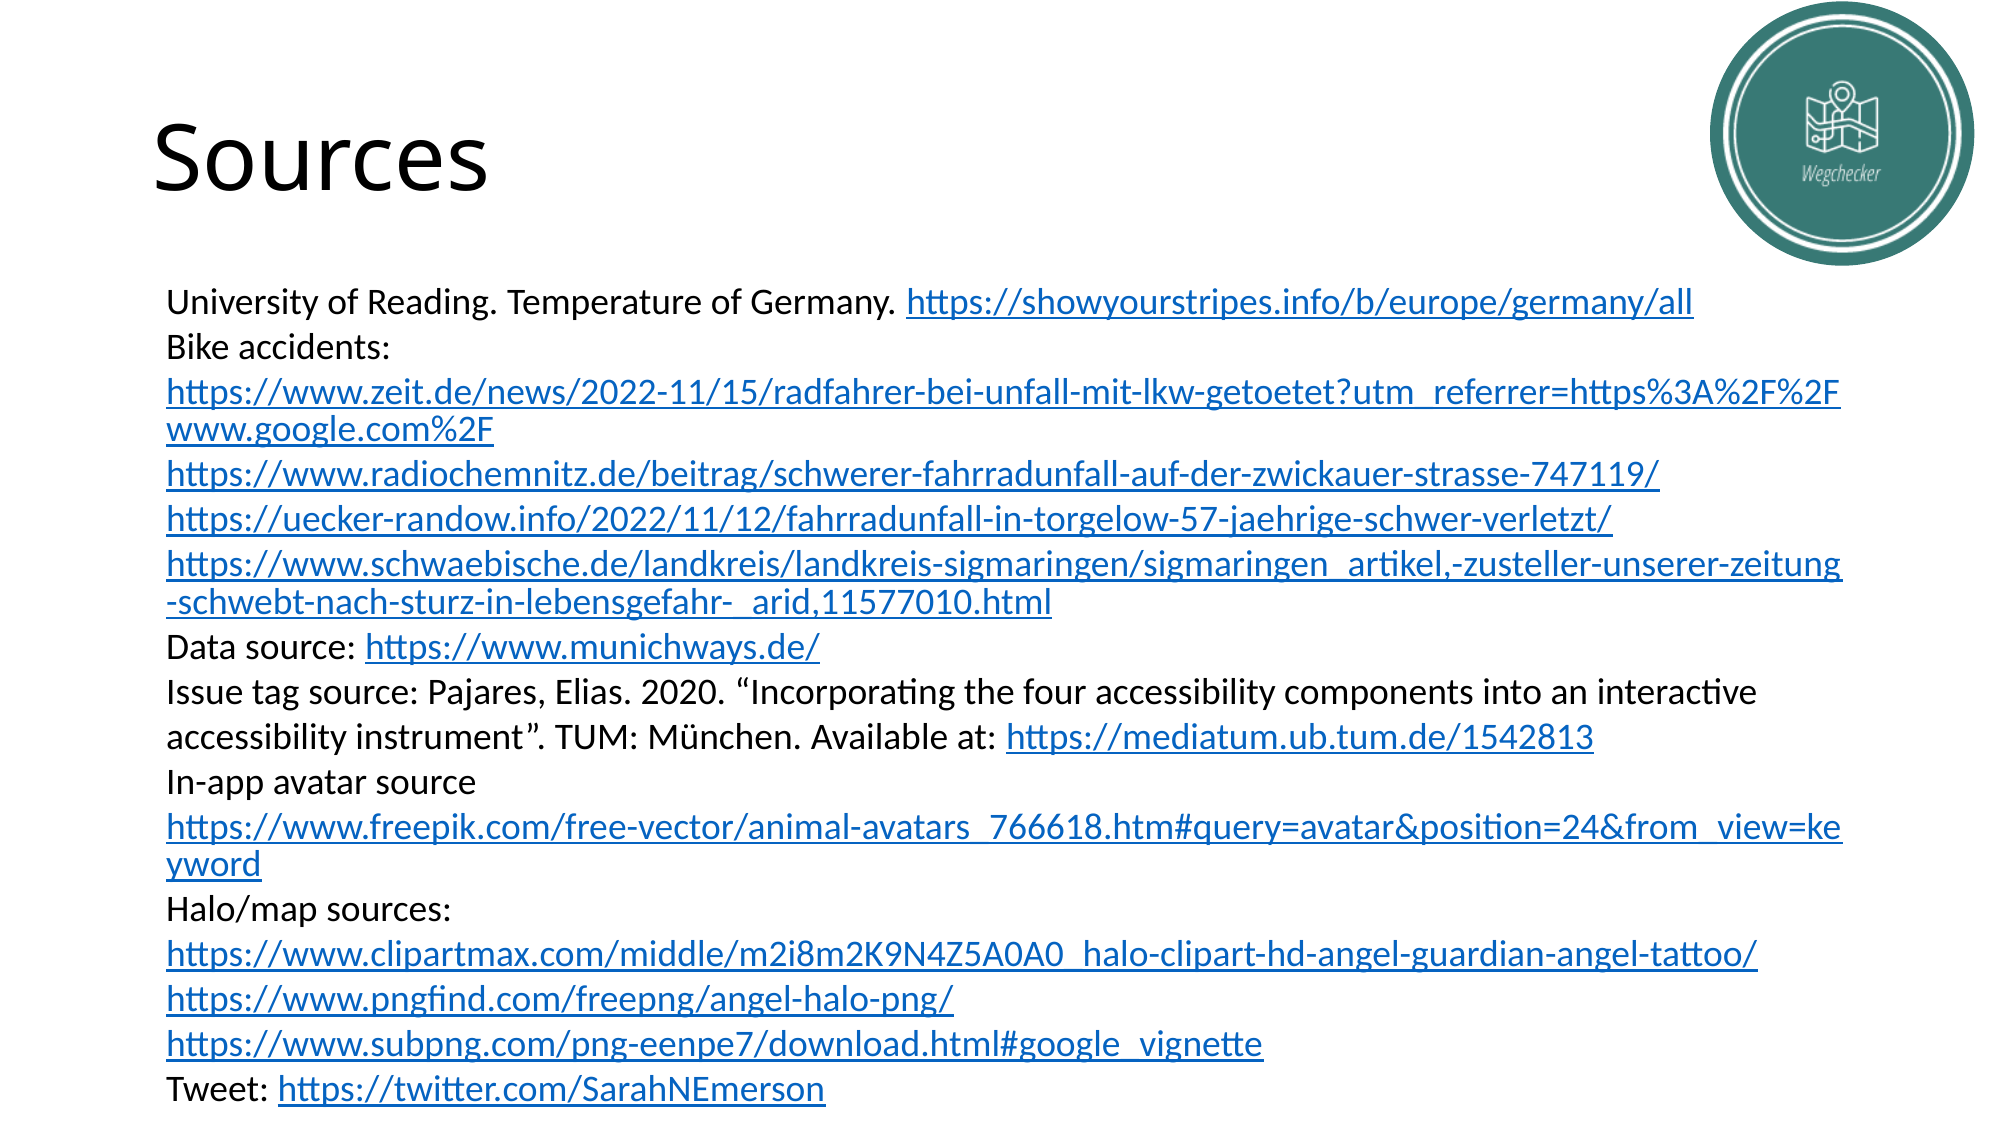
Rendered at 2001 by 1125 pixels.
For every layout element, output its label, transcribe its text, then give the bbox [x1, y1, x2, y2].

title Sources [137, 52, 1863, 270]
text_box University of Reading. Temperature of Germany. https://showyourstripes.info/b/europe/germany/all Bike accidents: https://www.zeit.de/news/2022-11/15/radfahrer-bei-unfall-mit-lkw-getoetet?utm_referrer=https%3A%2F%2Fwww.google.com%2F https://www.radiochemnitz.de/beitrag/schwerer-fahrradunfall-auf-der-zwickauer-strasse-747119/ https://uecker-randow.info/2022/11/12/fahrradunfall-in-torgelow-57-jaehrige-schwer-verletzt/ https://www.schwaebische.de/landkreis/landkreis-sigmaringen/sigmaringen_artikel,-zusteller-unserer-zeitung-schwebt-nach-sturz-in-lebensgefahr-_arid,11577010.html Data source: https://www.munichways.de/ Issue tag source: Pajares, Elias. 2020. “Incorporating the four accessibility components into an interactive accessibility instrument”. TUM: München. Available at: https://mediatum.ub.tum.de/1542813 In-app avatar source https://www.freepik.com/free-vector/animal-avatars_766618.htm#query=avatar&position=24&from_view=keyword Halo/map sources: https://www.clipartmax.com/middle/m2i8m2K9N4Z5A0A0_halo-clipart-hd-angel-guardian-angel-tattoo/ https://www.pngfind.com/freepng/angel-halo-png/ https://www.subpng.com/png-eenpe7/download.html#google_vignette Tweet: https://twitter.com/SarahNEmerson [151, 269, 1863, 1125]
picture [1709, 1, 1975, 266]
